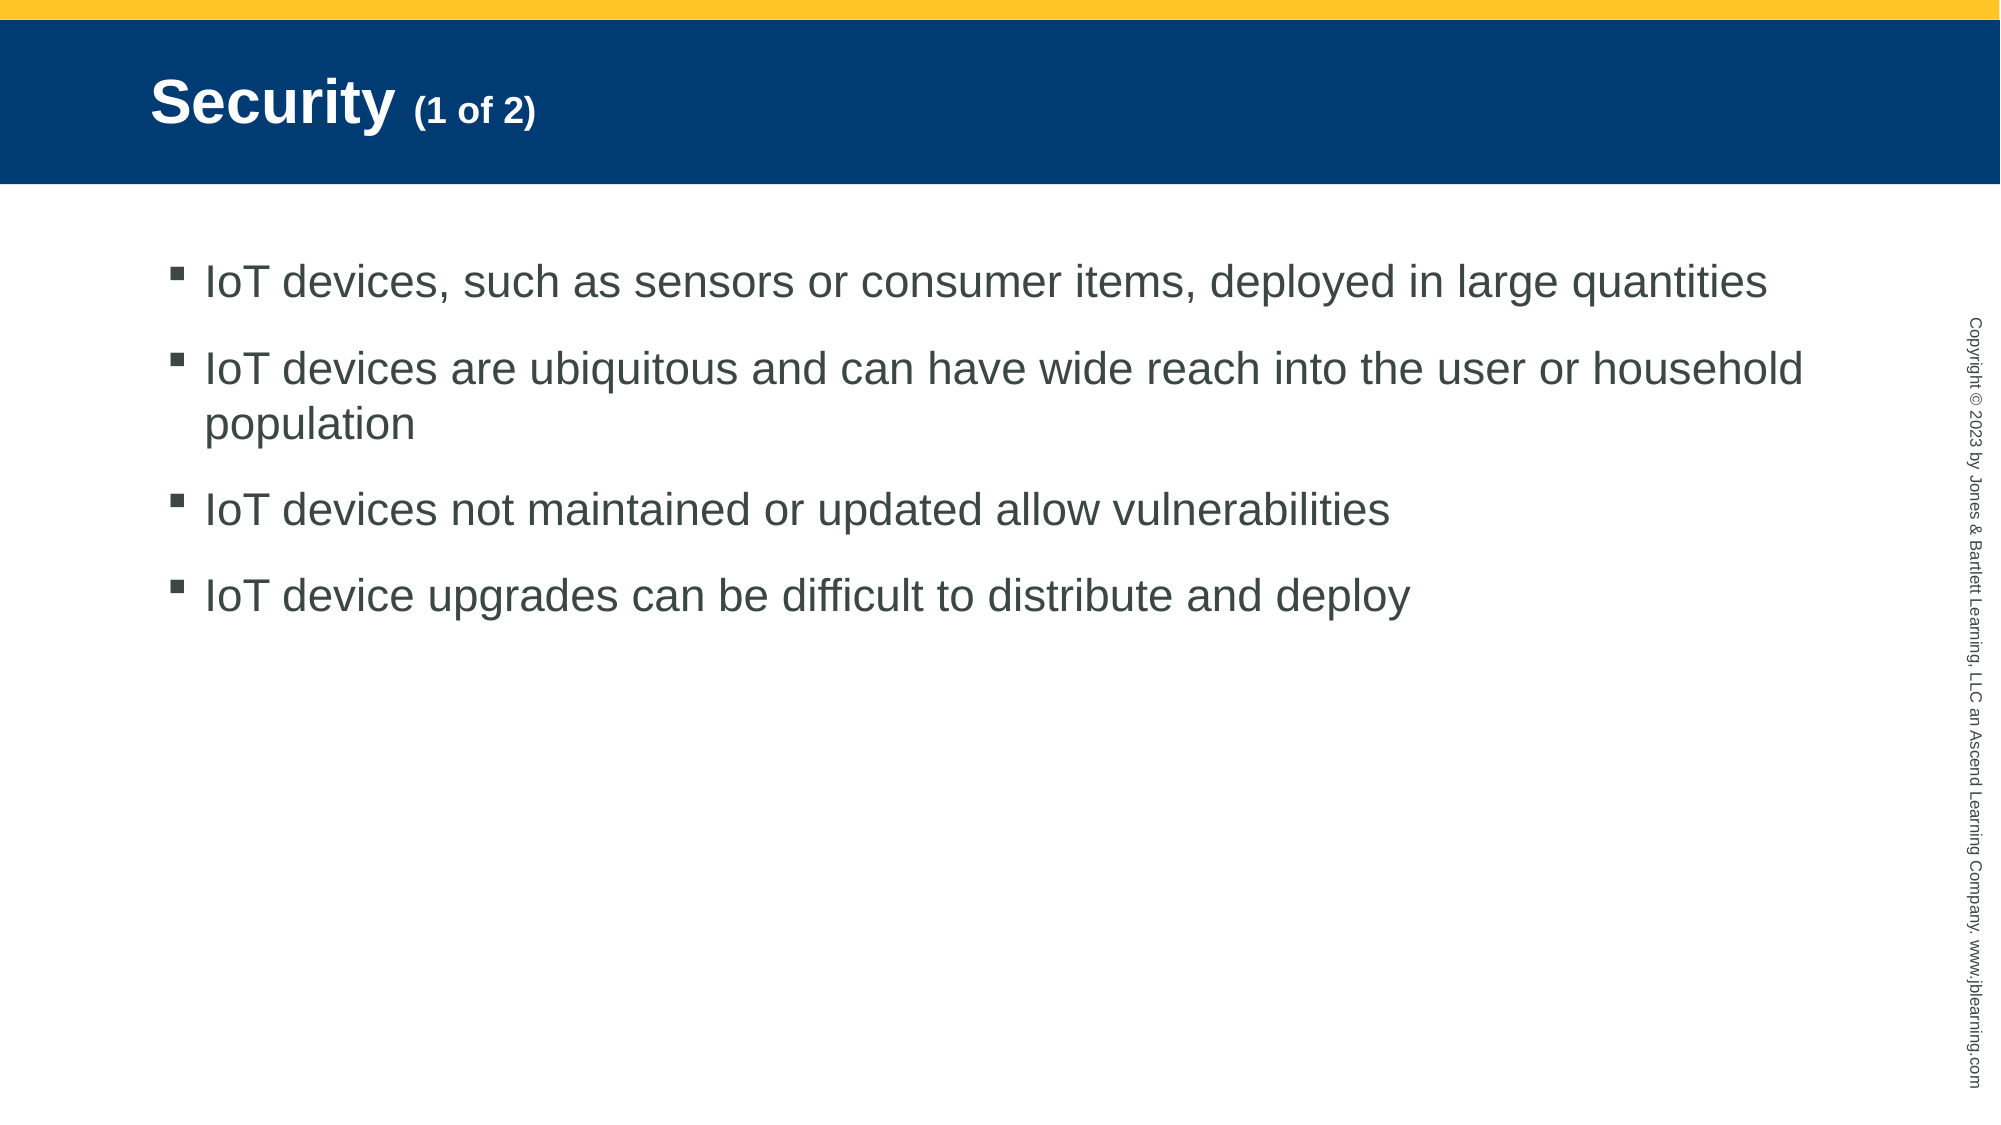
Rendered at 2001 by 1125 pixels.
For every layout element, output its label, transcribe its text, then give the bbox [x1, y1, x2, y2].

title Security (1 of 2) [0, 19, 2000, 185]
list IoT devices, such as sensors or consumer items, deployed in large quantities IoT devices are ubiquitous and can have wide reach into the user or household population IoT devices not maintained or updated allow vulnerabilities IoT device upgrades can be difficult to distribute and deploy [151, 244, 1840, 1016]
